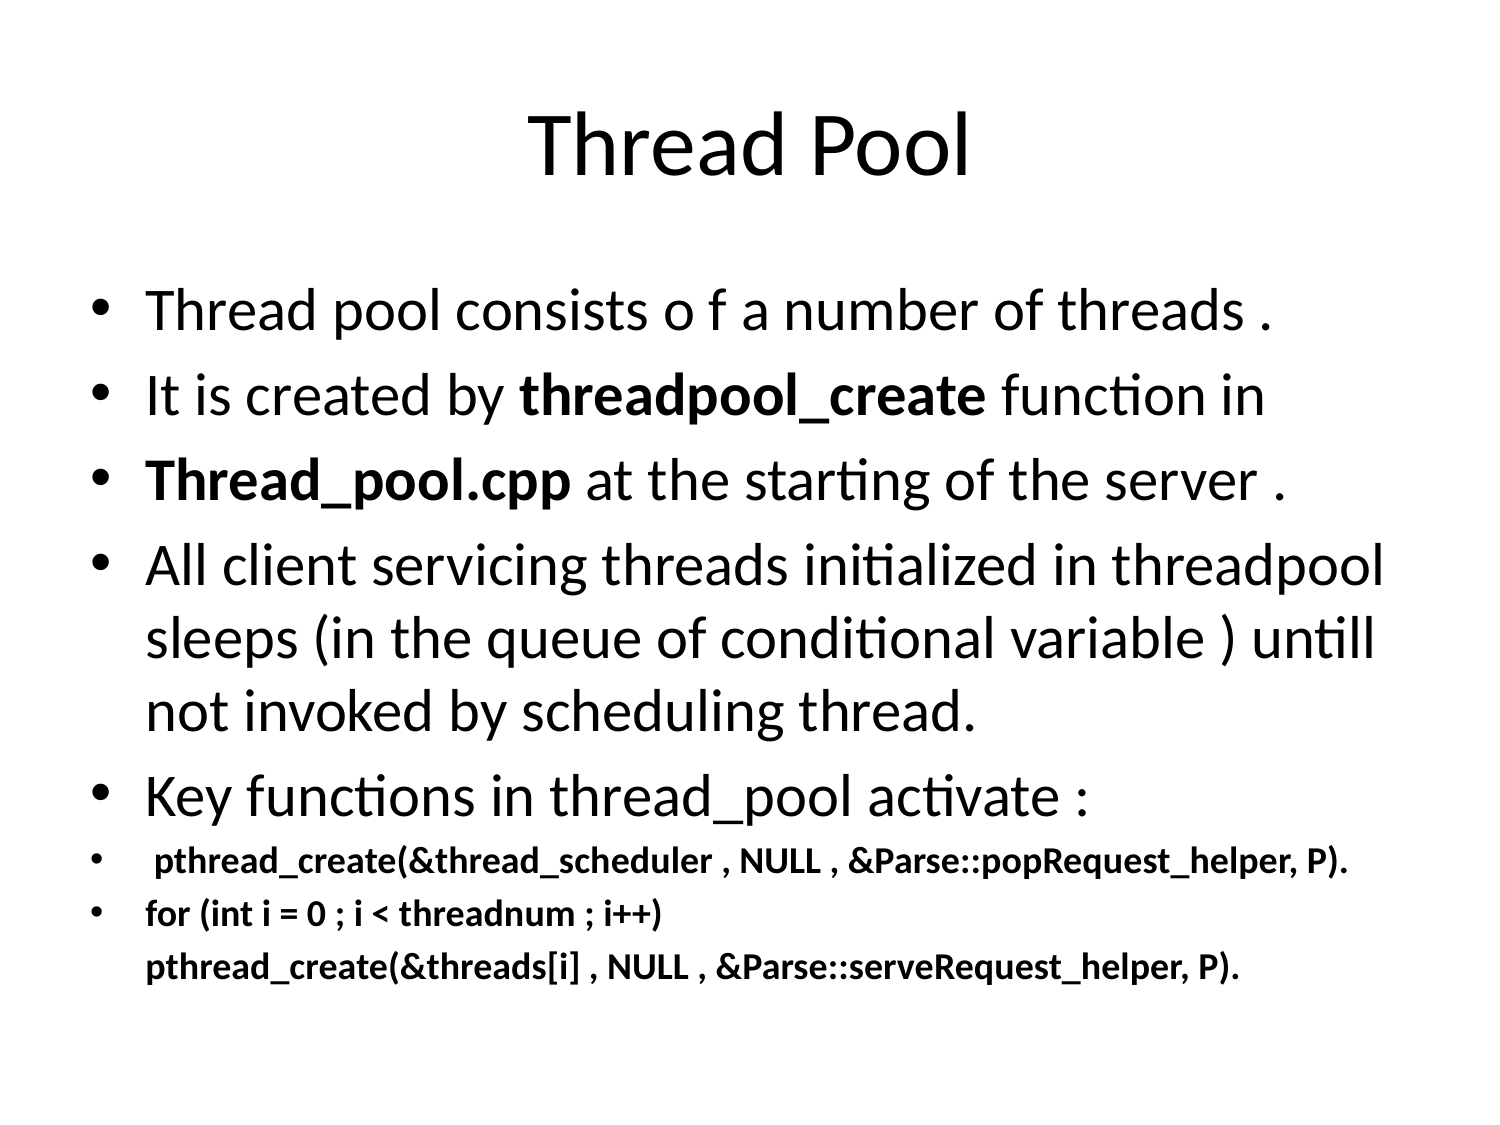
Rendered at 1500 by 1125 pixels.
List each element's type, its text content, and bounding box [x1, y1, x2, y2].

title Thread Pool [75, 45, 1425, 233]
list Thread pool consists o f a number of threads . It is created by threadpool_create function in Thread_pool.cpp at the starting of the server . All client servicing threads initialized in threadpool sleeps (in the queue of conditional variable ) untill not invoked by scheduling thread. Key functions in thread_pool activate : pthread_create(&thread_scheduler , NULL , &Parse::popRequest_helper, P). for (int i = 0 ; i < threadnum ; i++) pthread_create(&threads[i] , NULL , &Parse::serveRequest_helper, P). [75, 262, 1425, 1005]
